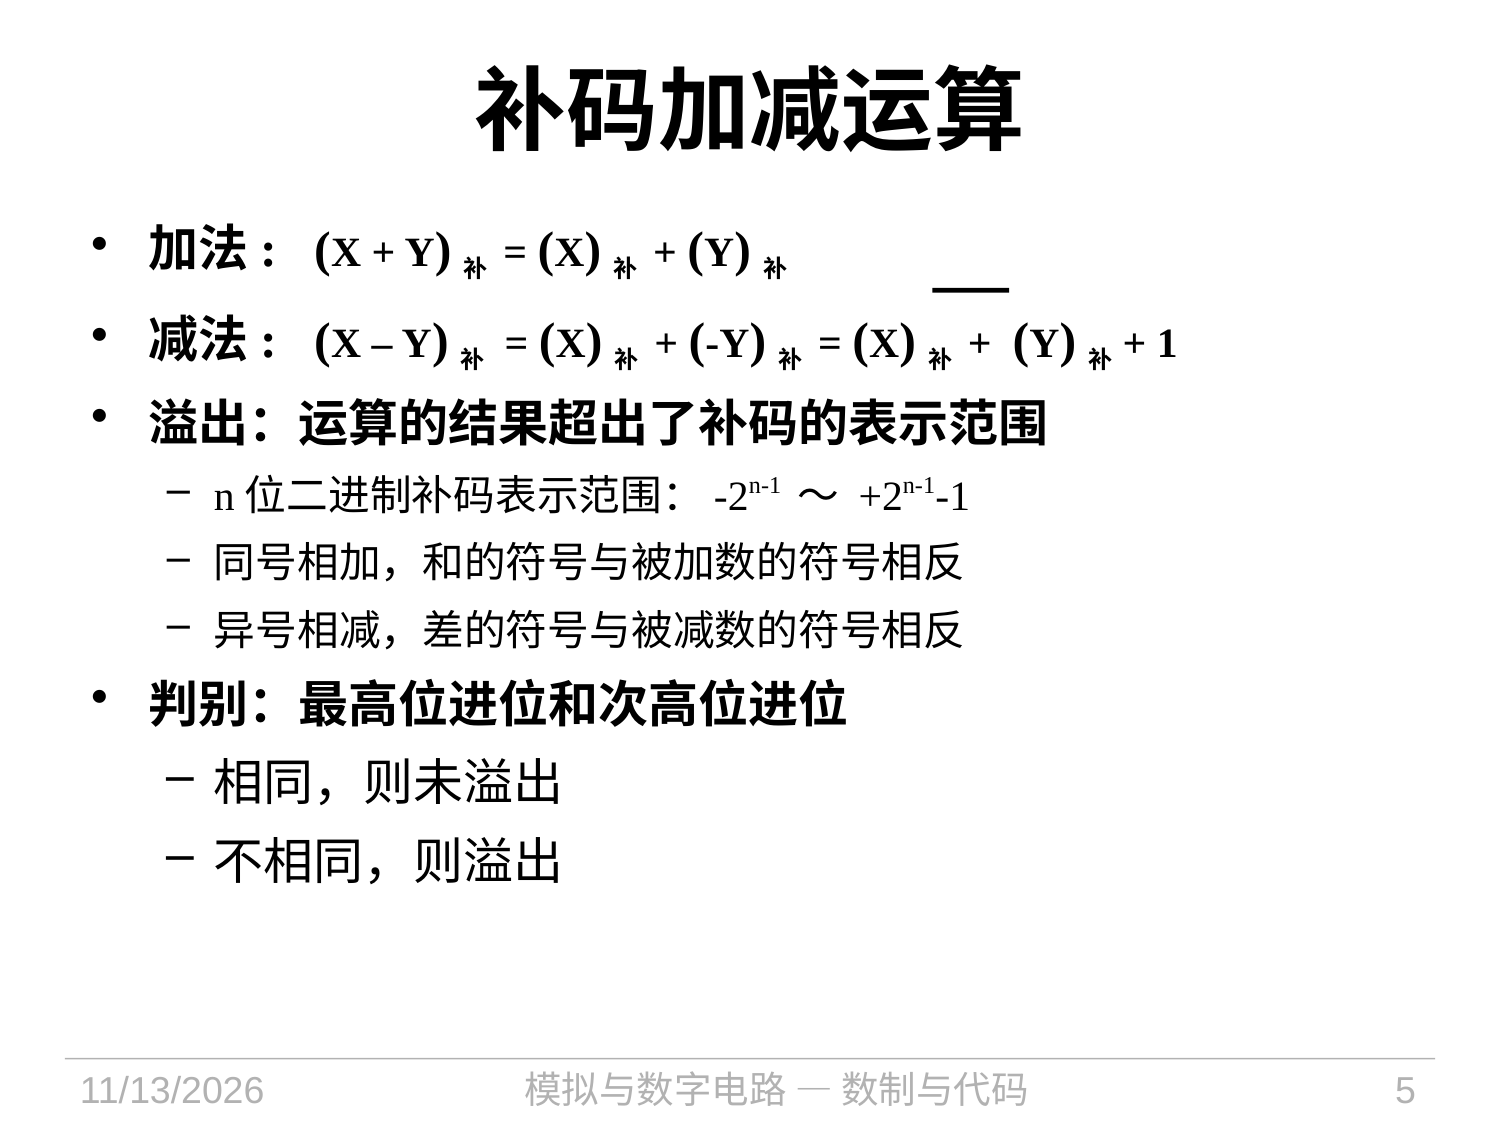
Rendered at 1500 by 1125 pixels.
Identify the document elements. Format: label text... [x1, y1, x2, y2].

slide_number 5 [1230, 1058, 1431, 1125]
list 加法: (X + Y)补 = (X)补 + (Y)补 减法: (X – Y)补 = (X)补 + (-Y)补 = (X)补 + (Y)补+ 1 溢出：运算的结果超出了补码的表示范围 n位二进制补码表示范围：-2n-1 ～ +2n-1-1 同号相加，和的符号与被加数的符号相反 异号相减，差的符号与被减数的符号相反 判别：最高位进位和次高位进位 相同，则未溢出 不相同，则溢出 [76, 196, 1427, 1046]
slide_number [64, 1058, 348, 1125]
footer 模拟与数字电路 — 数制与代码 [373, 1058, 1179, 1125]
title 补码加减运算 [75, 19, 1425, 194]
